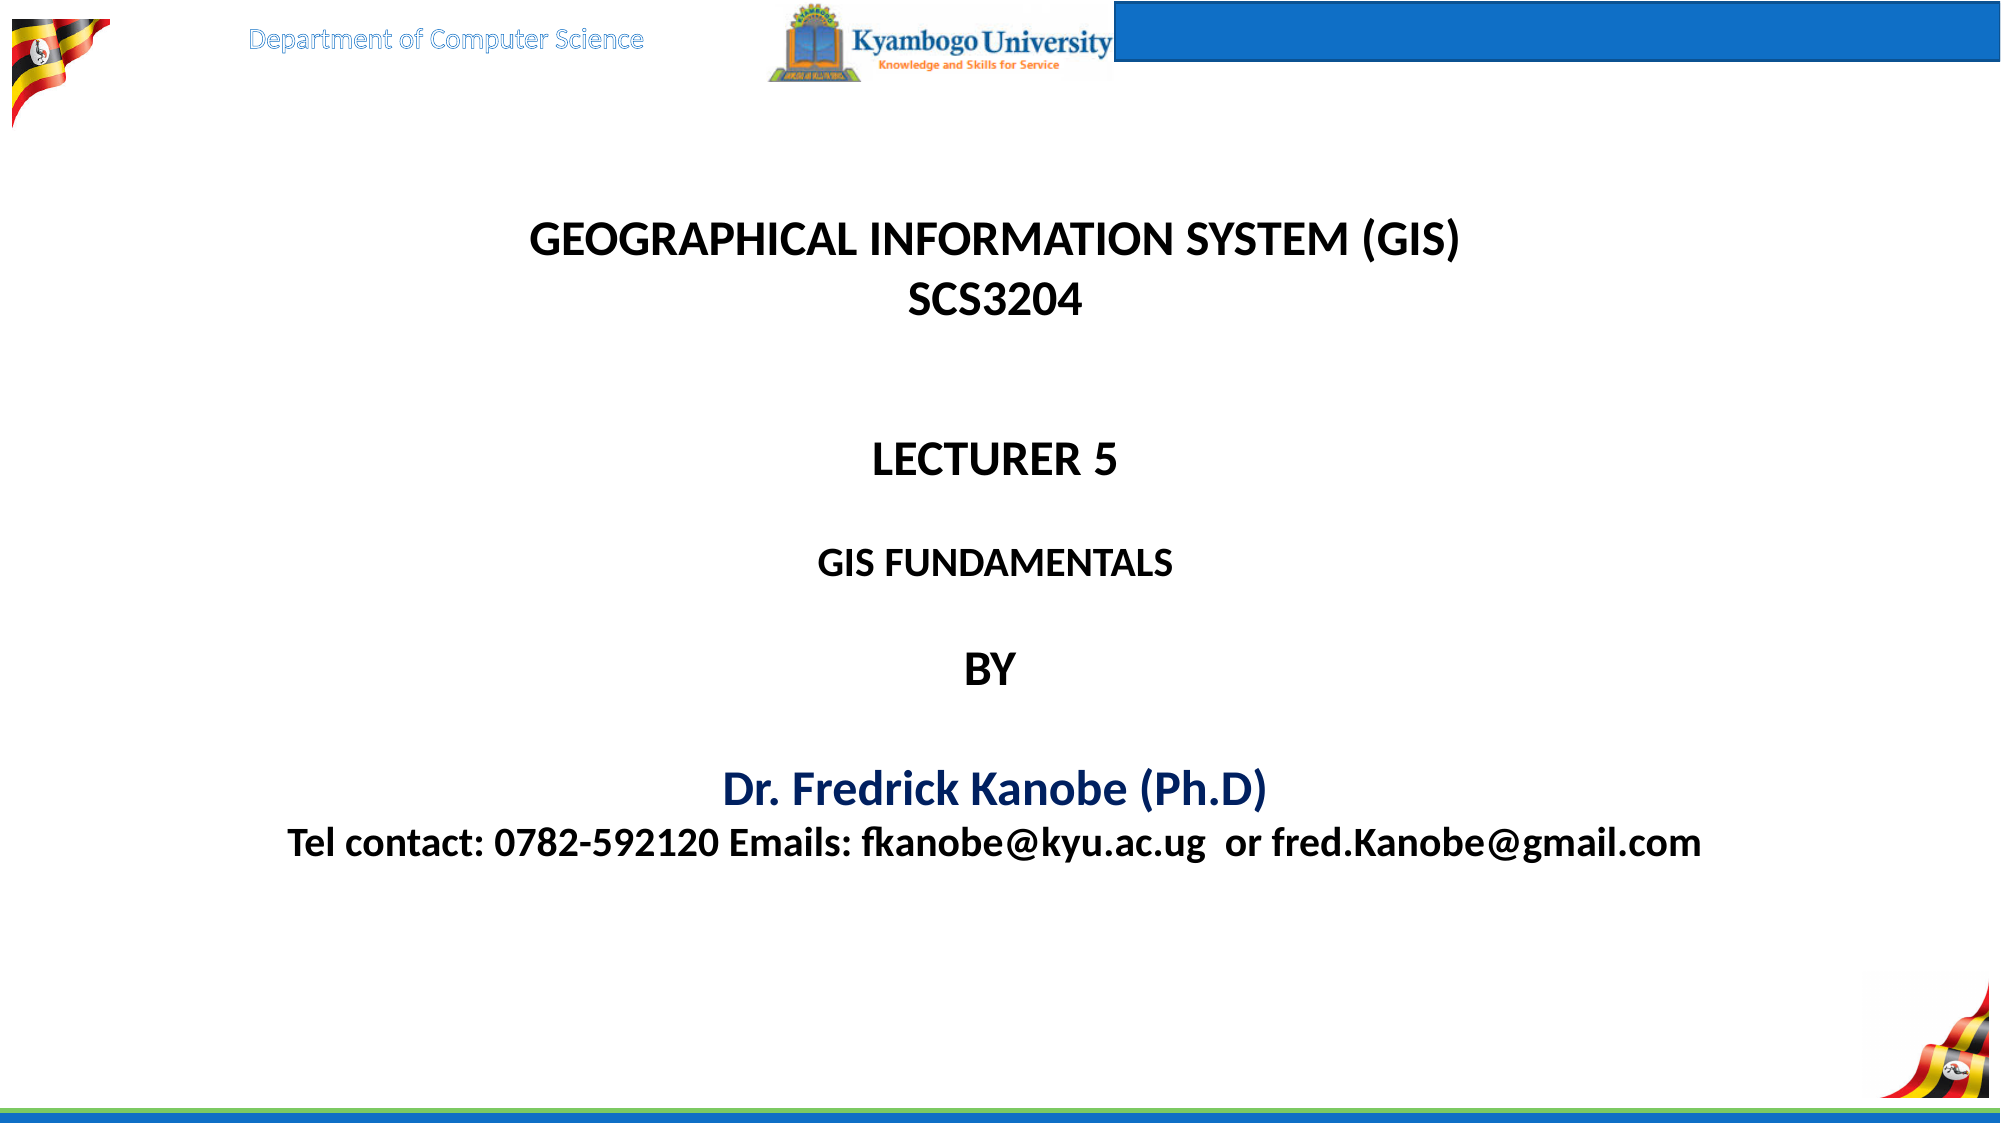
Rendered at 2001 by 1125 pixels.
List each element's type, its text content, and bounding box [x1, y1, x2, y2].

text_box GEOGRAPHICAL INFORMATION SYSTEM (GIS) SCS3204 LECTURER 5 GIS FUNDAMENTALS BY Dr. Fredrick Kanobe (Ph.D) Tel contact: 0782-592120 Emails: fkanobe@kyu.ac.ug or fred.Kanobe@gmail.com [25, 77, 1966, 973]
picture [758, 2, 1116, 77]
picture [1863, 972, 1989, 1098]
picture [12, 19, 138, 145]
